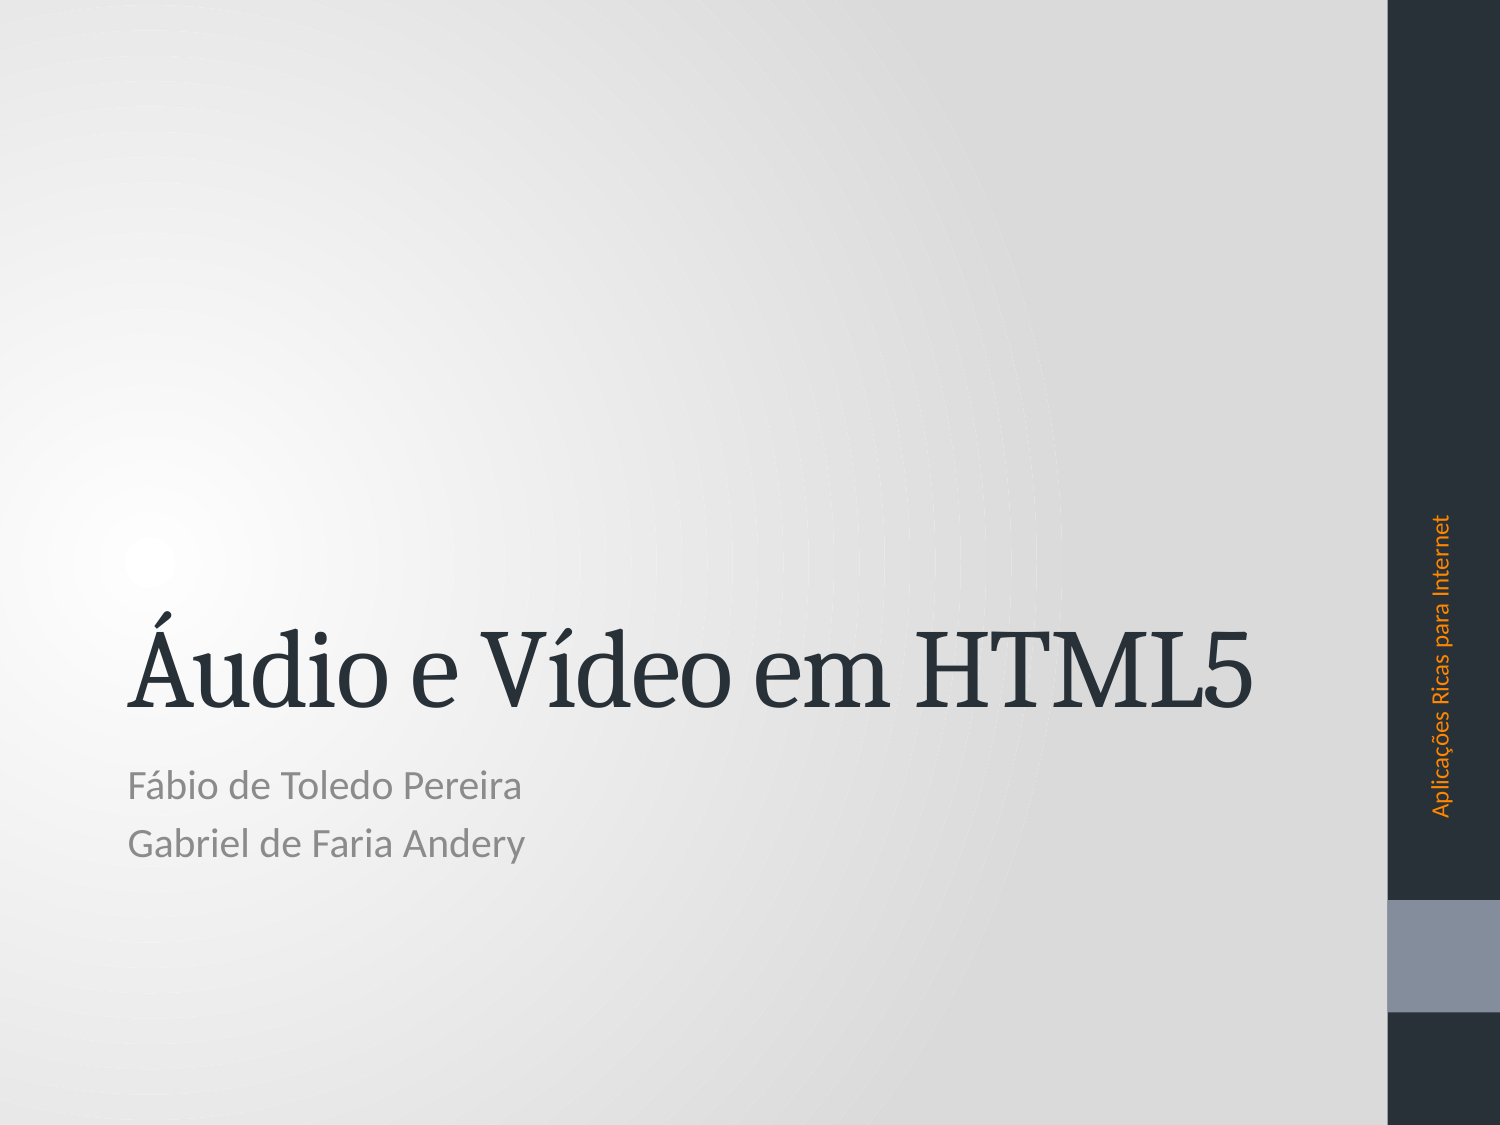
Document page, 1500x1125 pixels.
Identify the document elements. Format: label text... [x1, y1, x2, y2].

footer Aplicações Ricas para Internet [1408, 500, 1469, 889]
title Áudio e Vídeo em HTML5 [112, 312, 1350, 738]
subtitle Fábio de Toledo Pereira Gabriel de Faria Andery [112, 750, 1173, 925]
